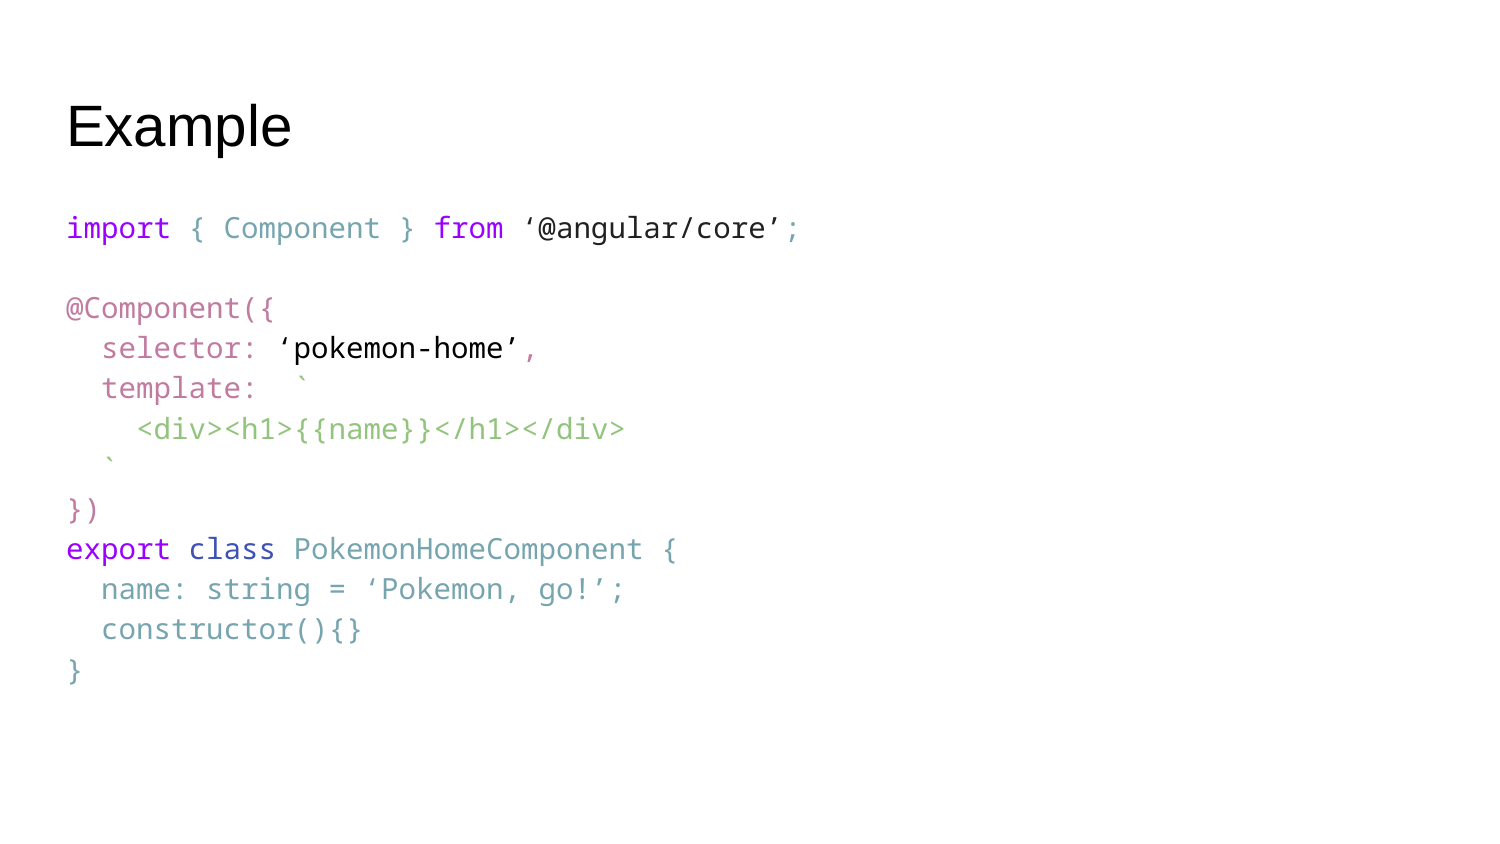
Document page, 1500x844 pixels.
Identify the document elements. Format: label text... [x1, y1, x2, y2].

title Example [51, 72, 1449, 167]
list import { Component } from ‘@angular/core’; @Component({ selector: ‘pokemon-home’, template: ` <div><h1>{{name}}</h1></div> ` }) export class PokemonHomeComponent { name: string = ‘Pokemon, go!’; constructor(){} } [51, 189, 1449, 750]
